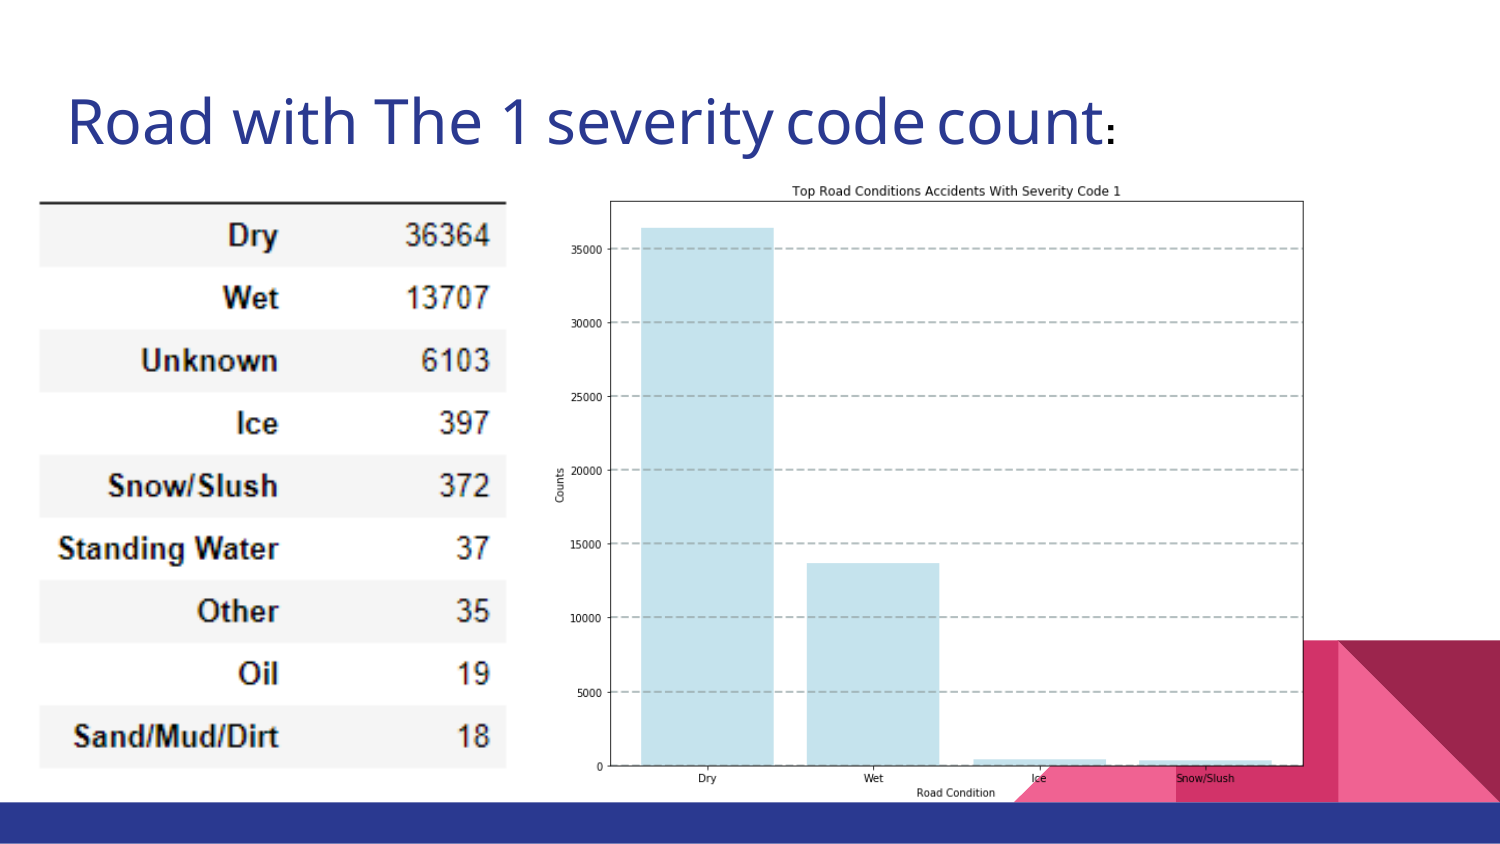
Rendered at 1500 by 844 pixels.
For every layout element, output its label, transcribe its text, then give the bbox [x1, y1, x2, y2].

title Road with The 1 severity code count: [51, 67, 1449, 167]
picture [548, 178, 1311, 805]
picture [24, 191, 523, 792]
